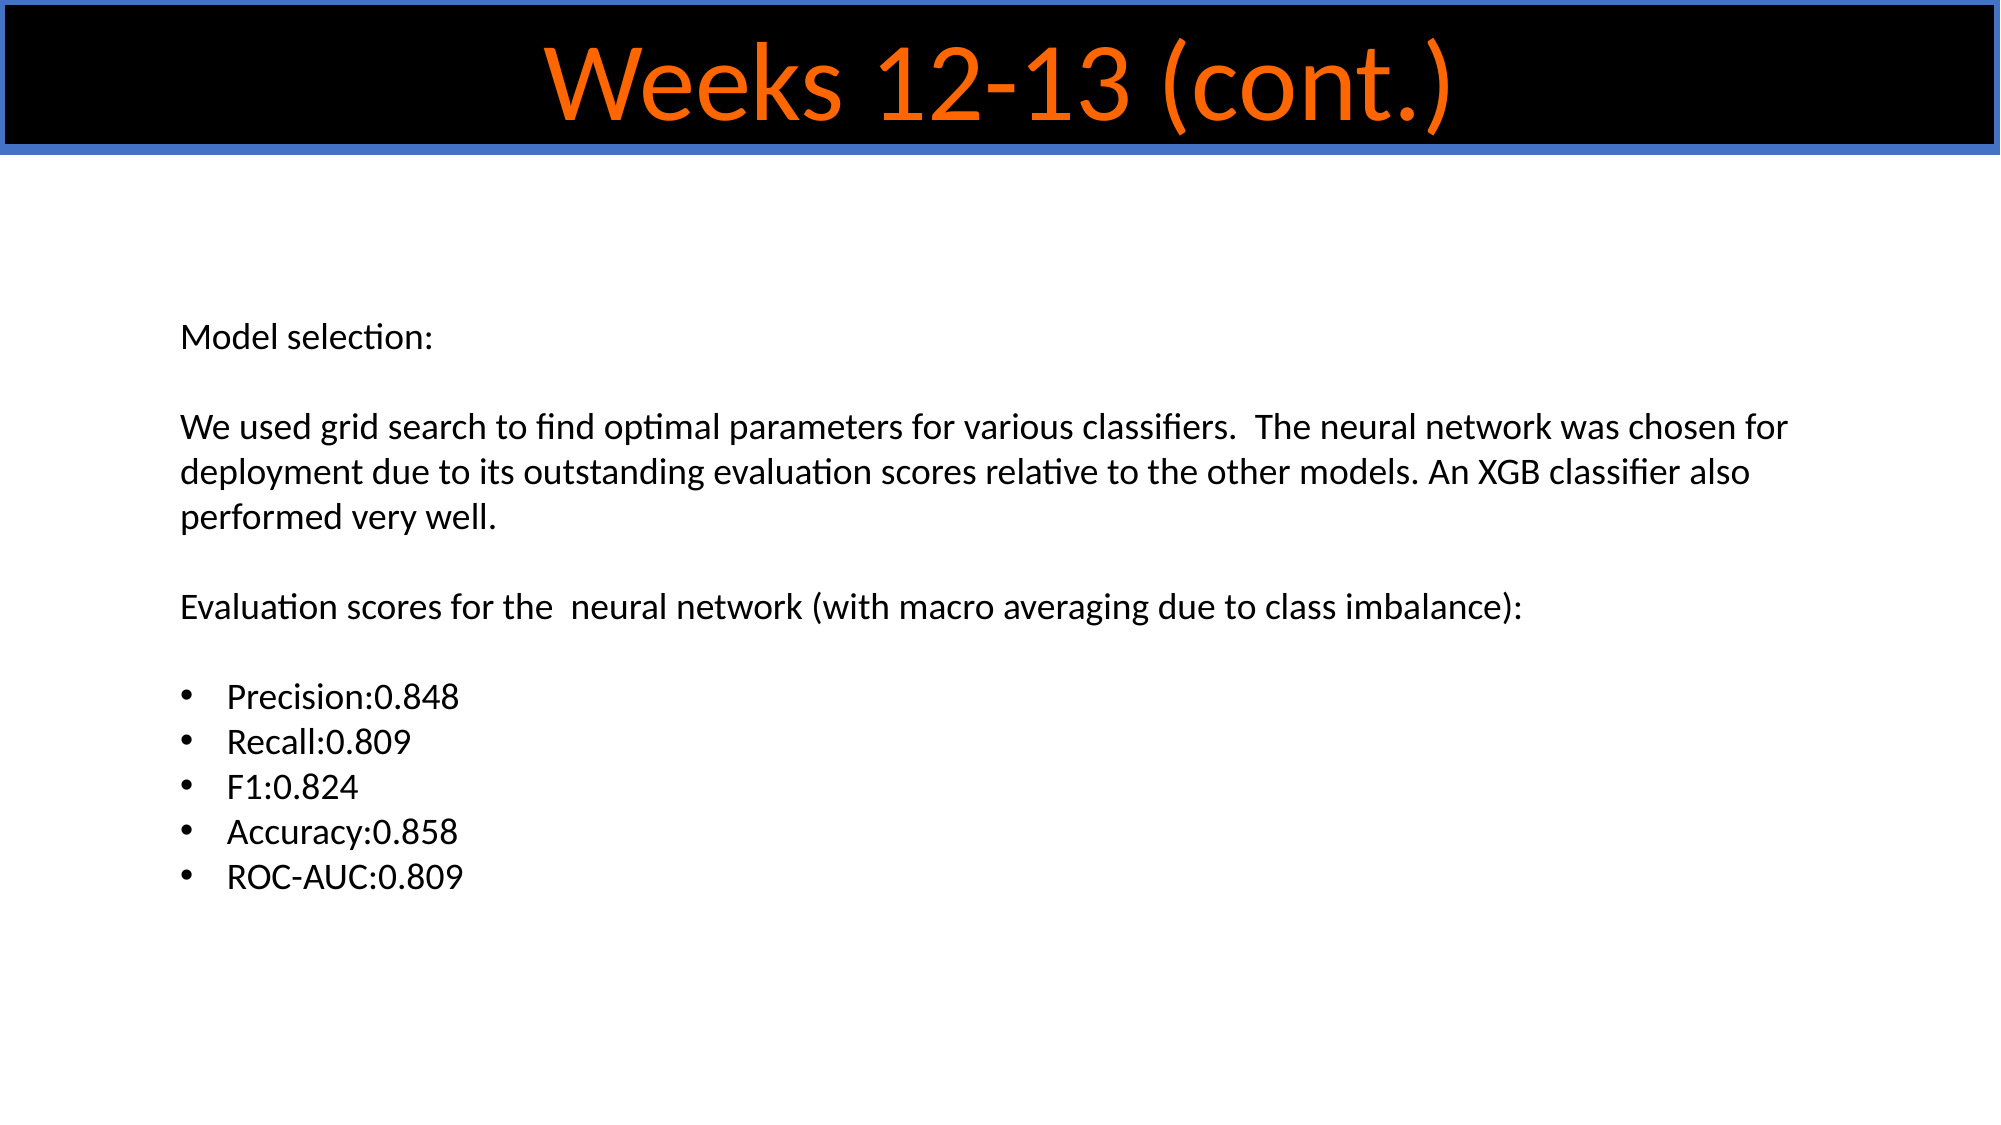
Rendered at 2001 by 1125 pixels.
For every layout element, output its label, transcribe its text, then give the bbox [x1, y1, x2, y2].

text_box Model selection: We used grid search to find optimal parameters for various classifiers. The neural network was chosen for deployment due to its outstanding evaluation scores relative to the other models. An XGB classifier also performed very well. Evaluation scores for the neural network (with macro averaging due to class imbalance): Precision:0.848 Recall:0.809 F1:0.824 Accuracy:0.858 ROC-AUC:0.809 [165, 304, 1840, 1125]
text_box Weeks 12-13 (cont.) [0, 0, 2000, 150]
